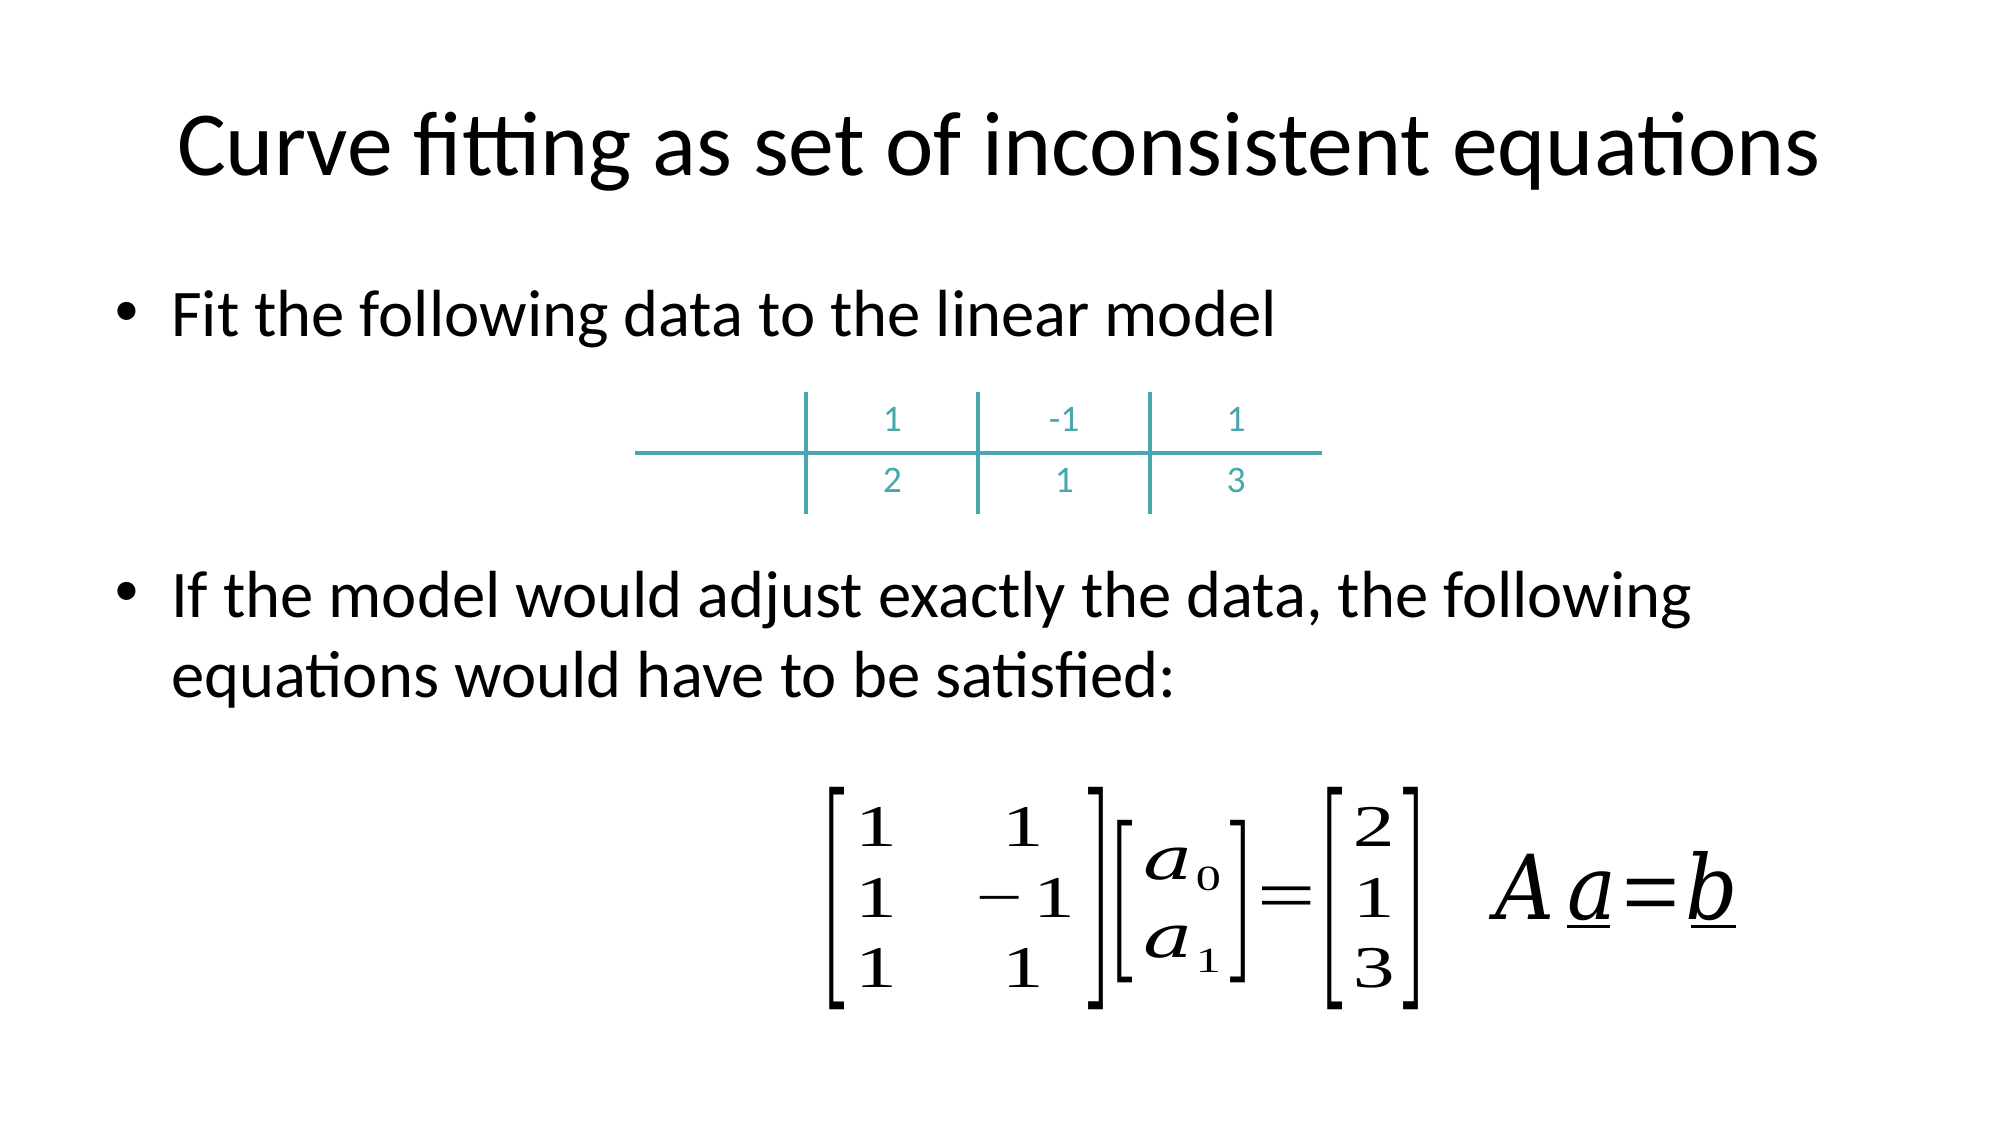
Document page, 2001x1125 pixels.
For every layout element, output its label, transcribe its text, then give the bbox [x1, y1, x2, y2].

title Curve fitting as set of inconsistent equations [99, 45, 1900, 233]
